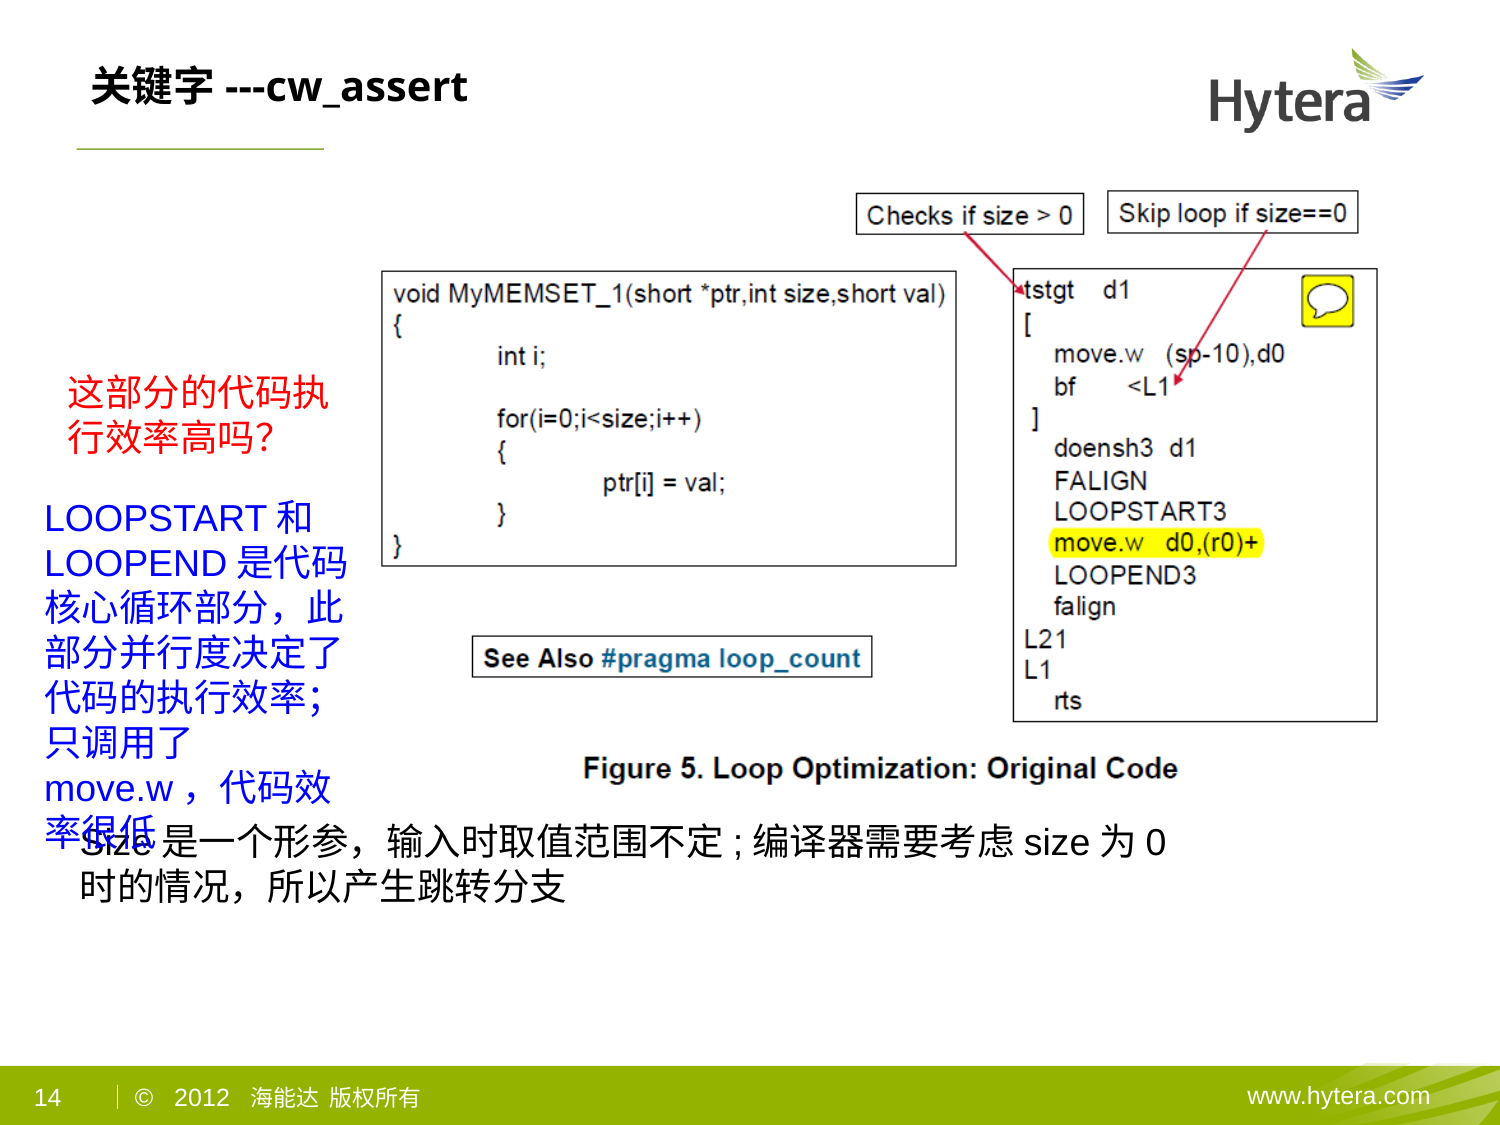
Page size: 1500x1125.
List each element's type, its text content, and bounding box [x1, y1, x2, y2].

picture [1135, 1063, 1500, 1125]
title 关键字---cw_assert [75, 38, 1425, 131]
picture [324, 147, 1425, 827]
text_box 这部分的代码执行效率高吗？ [53, 361, 319, 467]
text_box LOOPSTART和LOOPEND是代码核心循环部分，此部分并行度决定了代码的执行效率；只调用了move.w，代码效率很低 [29, 487, 372, 862]
text_box Size是一个形参，输入时取值范围不定;编译器需要考虑size为0时的情况，所以产生跳转分支 [64, 835, 1223, 916]
